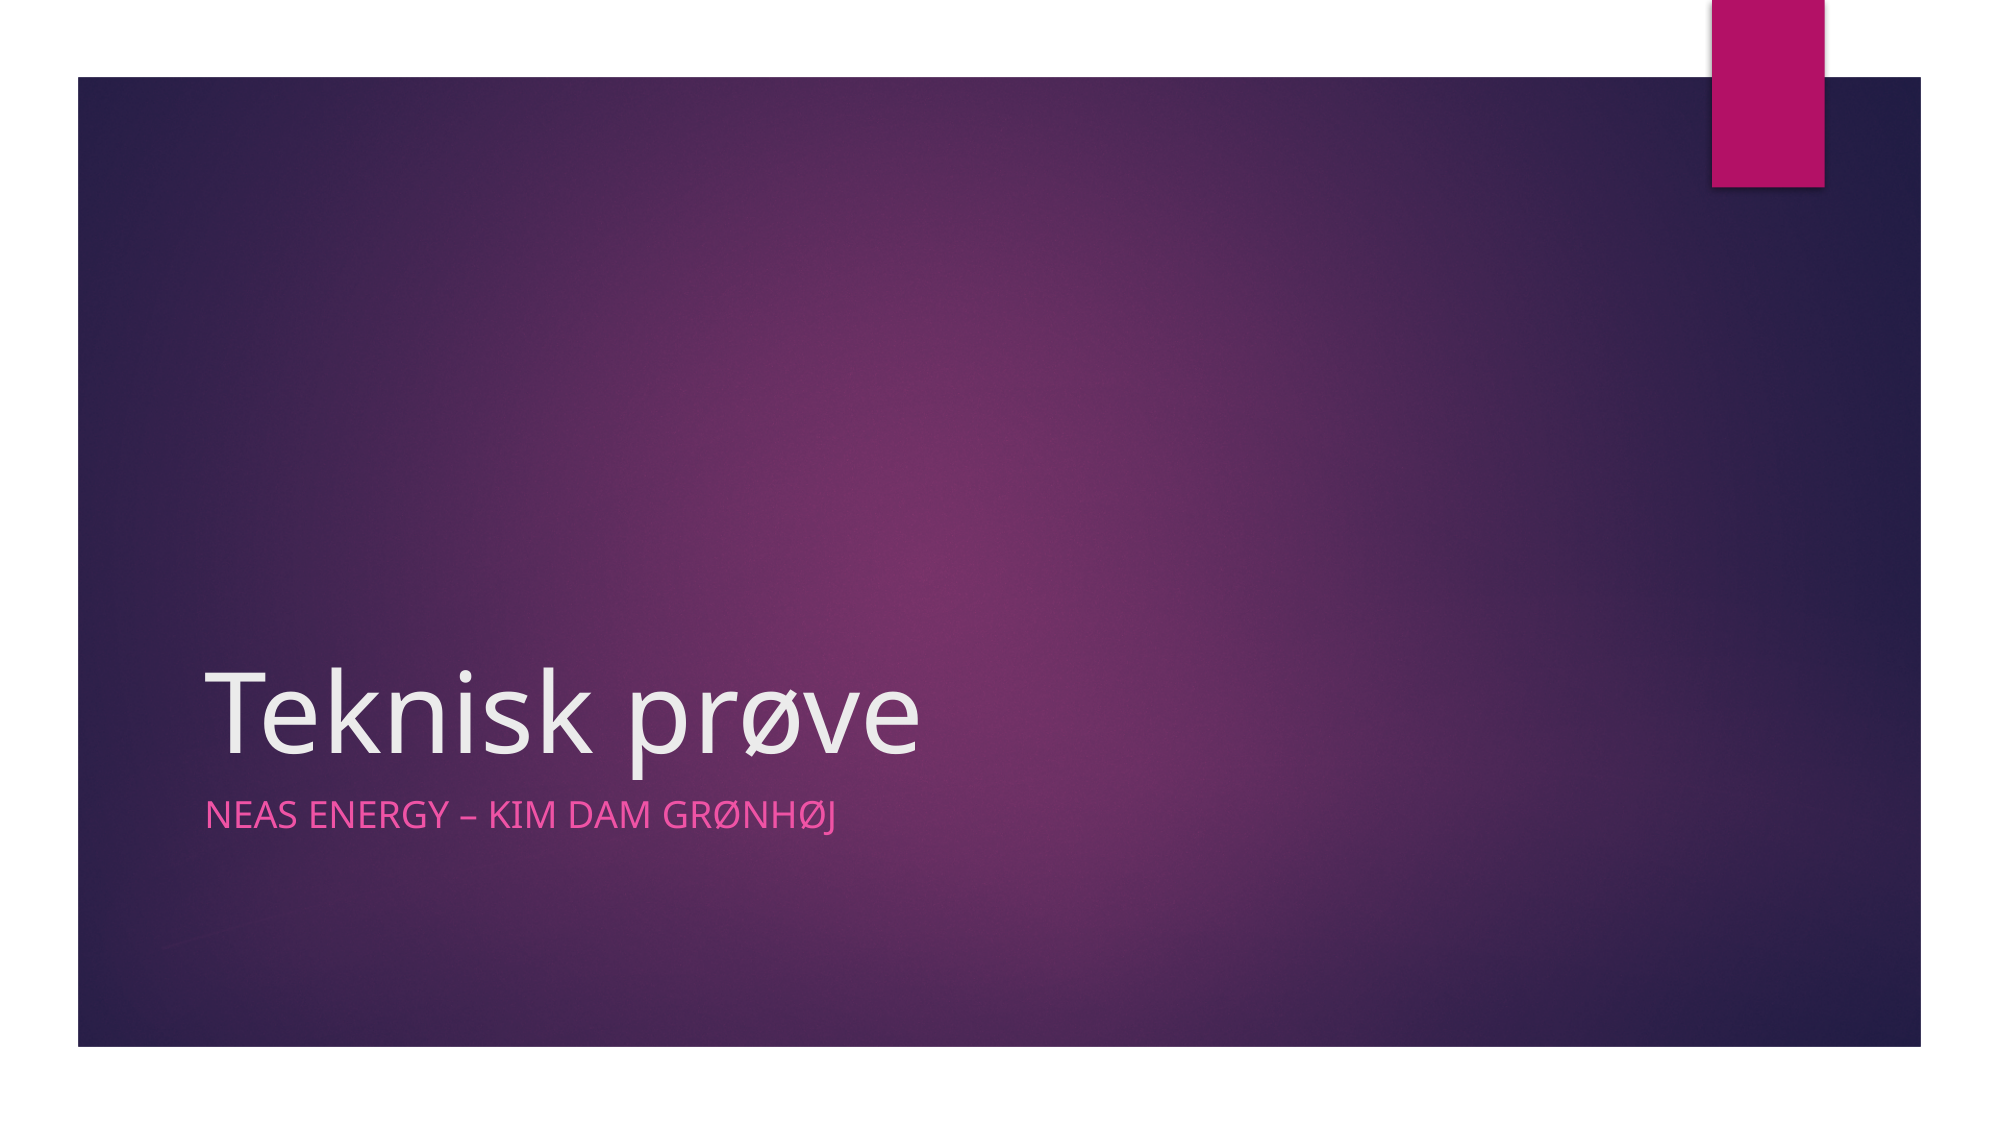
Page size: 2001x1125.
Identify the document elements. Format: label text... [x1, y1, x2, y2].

subtitle Neas energy – kim dam grønhøj [189, 783, 1638, 925]
title Teknisk prøve [189, 344, 1638, 783]
